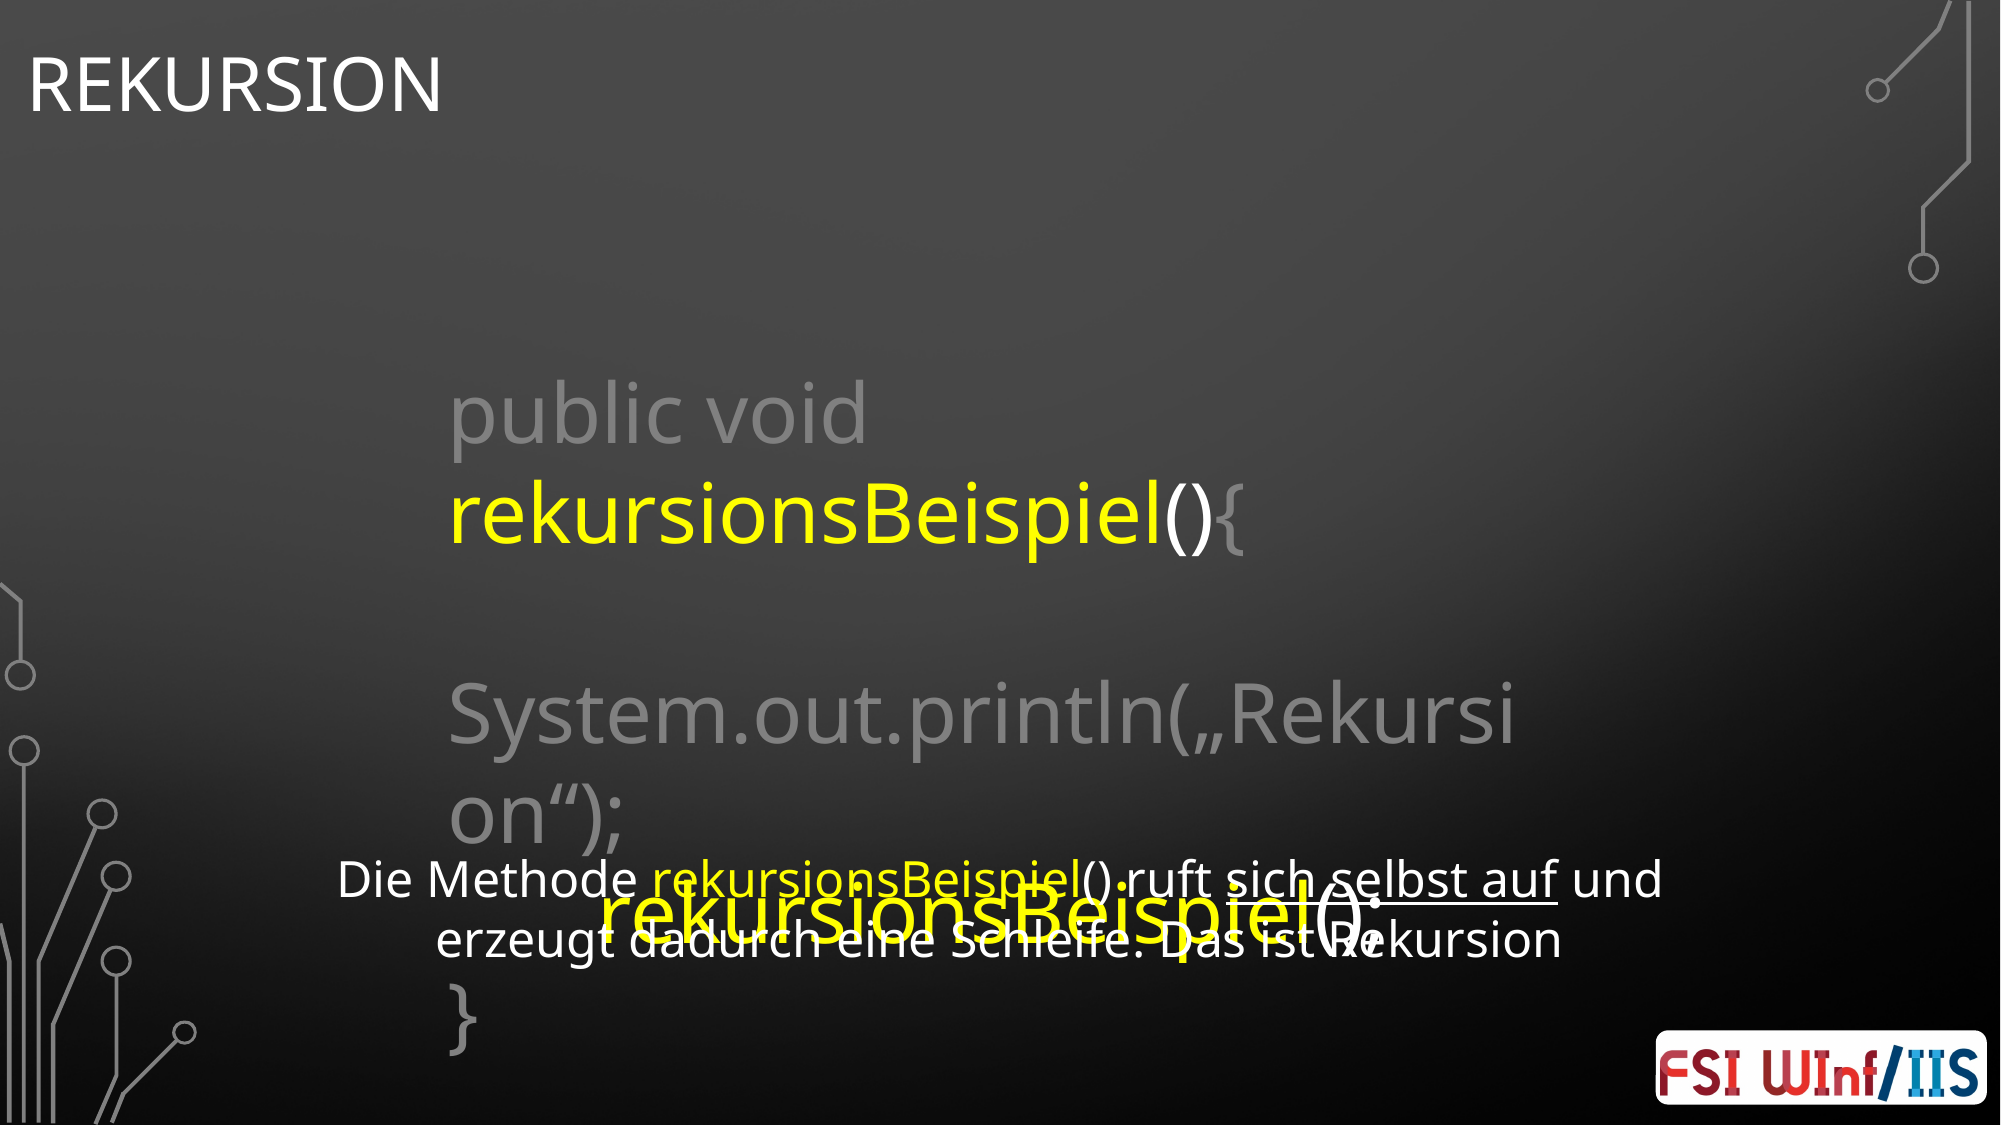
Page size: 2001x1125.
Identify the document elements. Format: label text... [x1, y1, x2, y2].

text_box public void rekursionsBeispiel(){ System.out.println(„Rekursion“); rekursionsBeispiel(); } [432, 976, 1567, 1068]
picture [1655, 1030, 1987, 1105]
text_box Die Methode rekursionsBeispiel() ruft sich selbst auf und erzeugt dadurch eine Schleife. Das ist Rekursion [318, 840, 1682, 976]
text_box public void rekursionsBeispiel(){ System.out.println(„Rekursion“); rekursionsBeispiel(); } [432, 352, 1567, 840]
title Rekursion [11, 26, 1132, 149]
